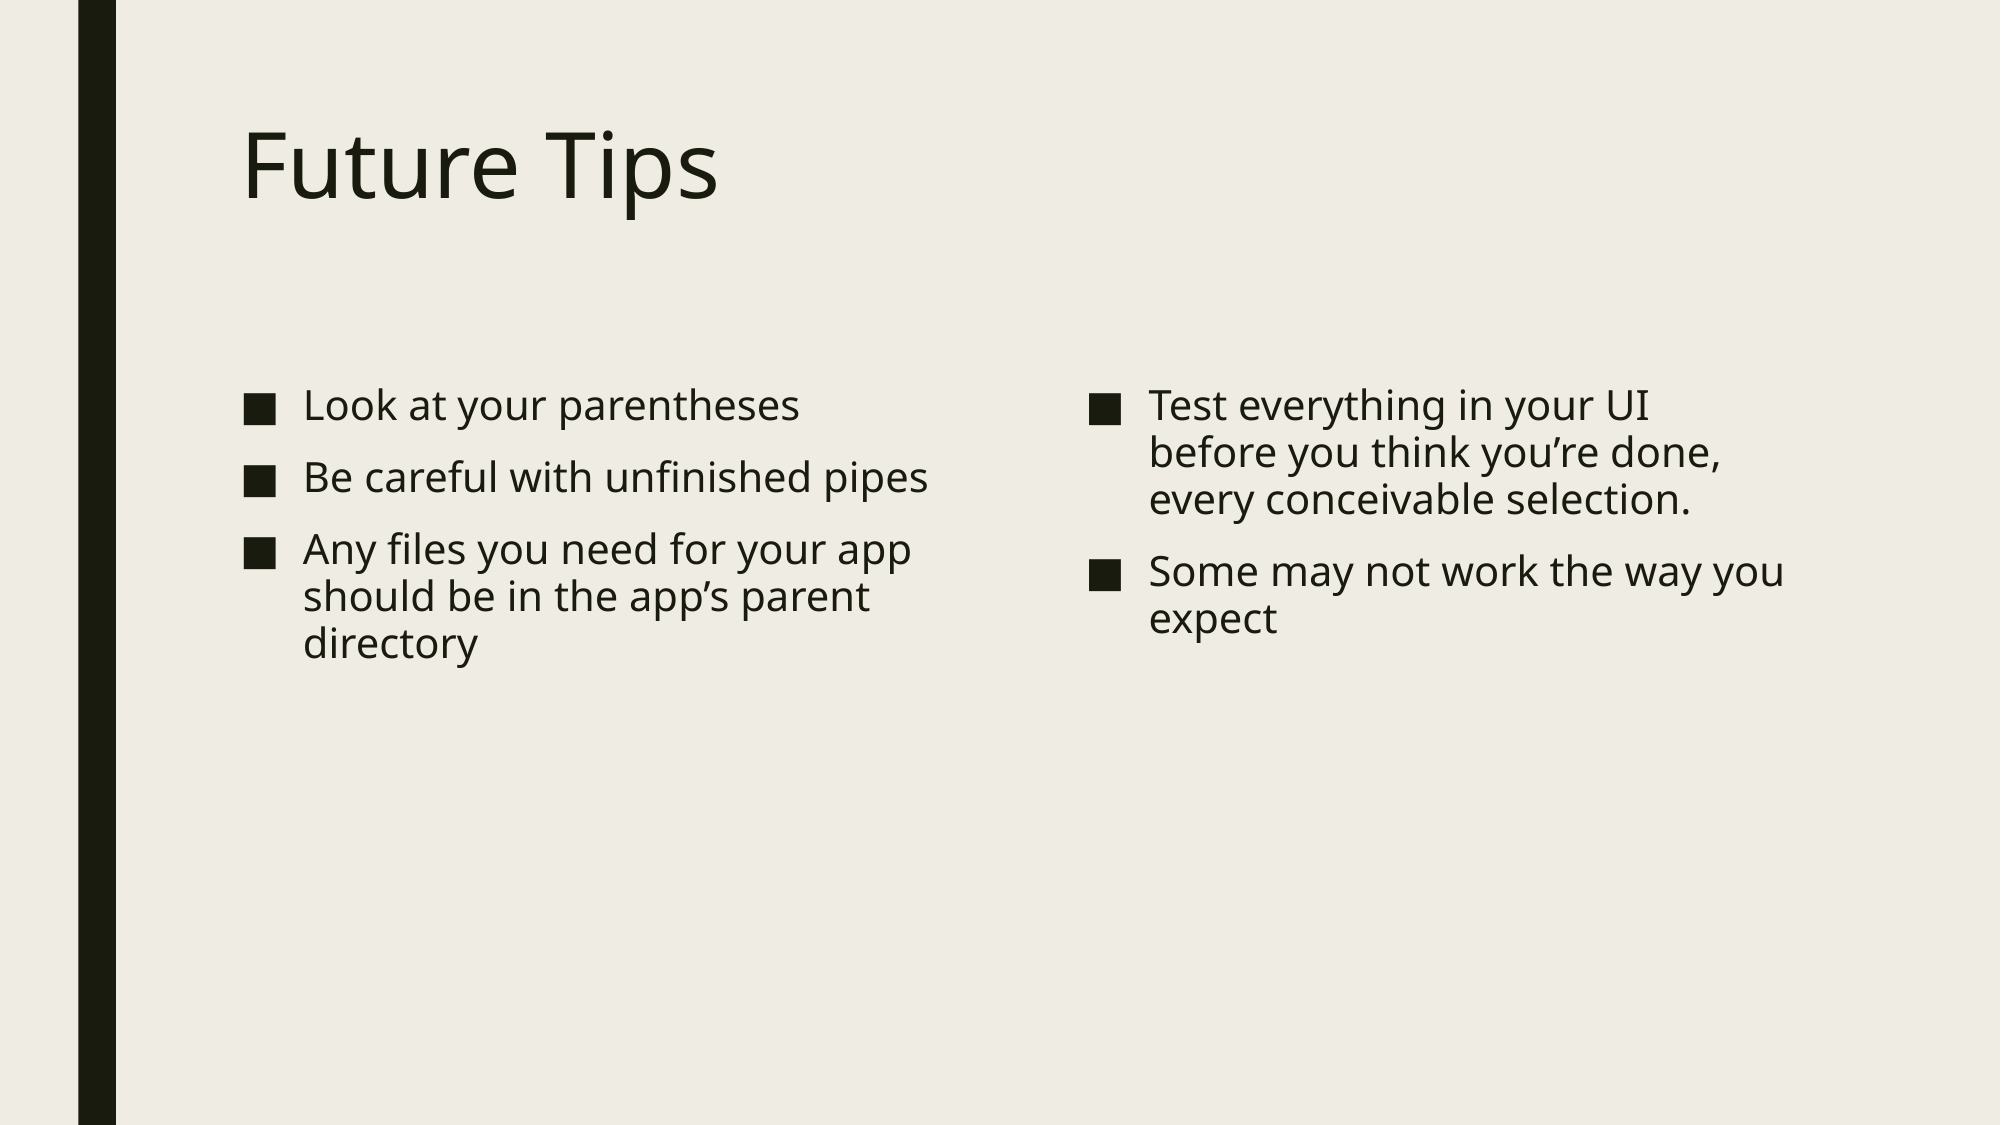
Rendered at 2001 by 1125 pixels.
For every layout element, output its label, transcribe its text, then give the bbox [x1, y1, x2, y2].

list Test everything in your UI before you think you’re done, every conceivable selection. Some may not work the way you expect [1070, 375, 1801, 963]
title Future Tips [225, 112, 1800, 357]
list Look at your parentheses Be careful with unfinished pipes Any files you need for your app should be in the app’s parent directory [225, 375, 955, 963]
